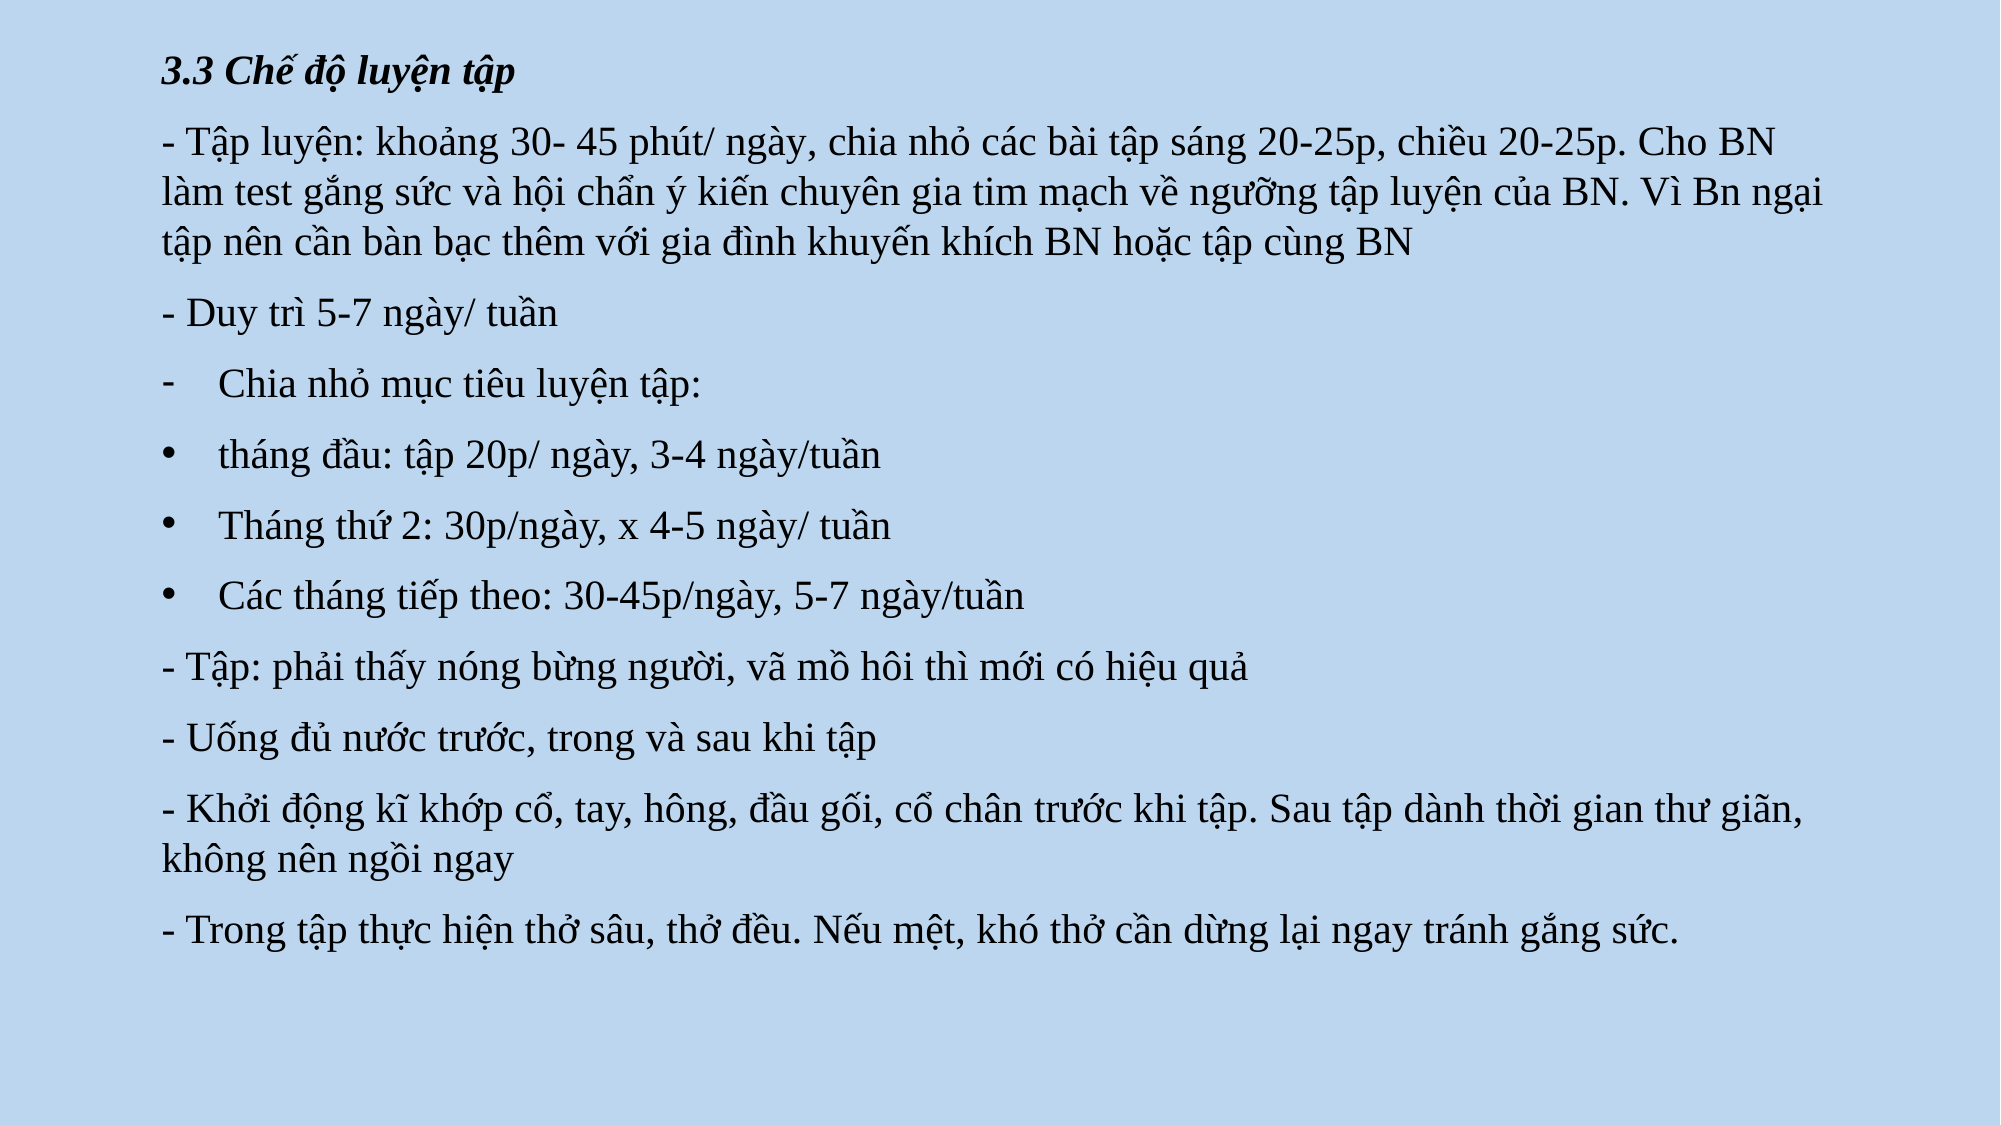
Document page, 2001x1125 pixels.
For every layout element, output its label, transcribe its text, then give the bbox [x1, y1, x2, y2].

subtitle 3.3 Chế độ luyện tập - Tập luyện: khoảng 30- 45 phút/ ngày, chia nhỏ các bài tập sáng 20-25p, chiều 20-25p. Cho BN làm test gắng sức và hội chẩn ý kiến chuyên gia tim mạch về ngưỡng tập luyện của BN. Vì Bn ngại tập nên cần bàn bạc thêm với gia đình khuyến khích BN hoặc tập cùng BN - Duy trì 5-7 ngày/ tuần Chia nhỏ mục tiêu luyện tập: tháng đầu: tập 20p/ ngày, 3-4 ngày/tuần Tháng thứ 2: 30p/ngày, x 4-5 ngày/ tuần Các tháng tiếp theo: 30-45p/ngày, 5-7 ngày/tuần - Tập: phải thấy nóng bừng người, vã mồ hôi thì mới có hiệu quả - Uống đủ nước trước, trong và sau khi tập - Khởi động kĩ khớp cổ, tay, hông, đầu gối, cổ chân trước khi tập. Sau tập dành thời gian thư giãn, không nên ngồi ngay - Trong tập thực hiện thở sâu, thở đều. Nếu mệt, khó thở cần dừng lại ngay tránh gắng sức. [146, 35, 1854, 1125]
